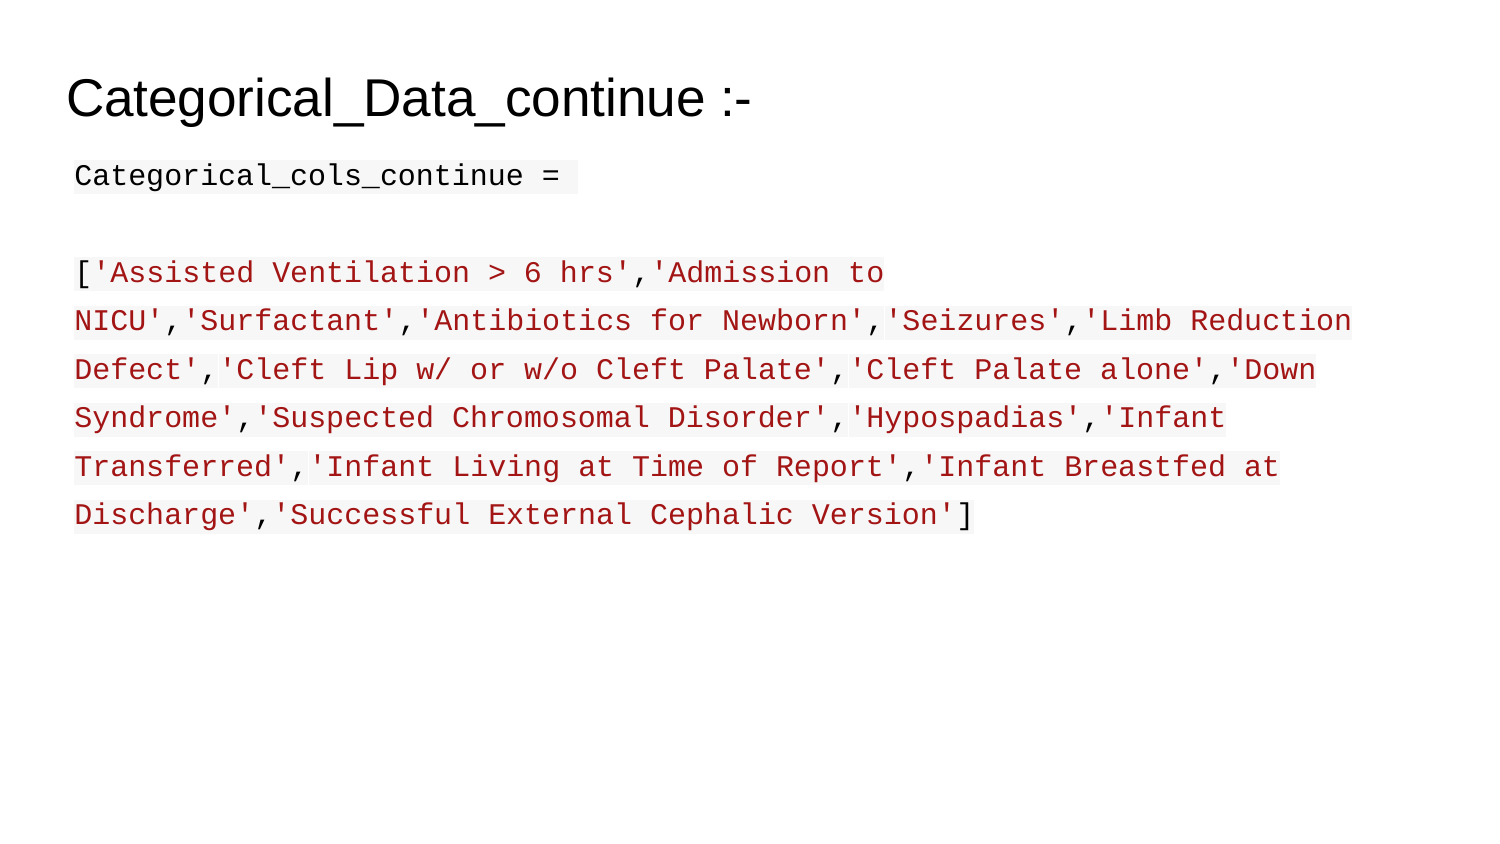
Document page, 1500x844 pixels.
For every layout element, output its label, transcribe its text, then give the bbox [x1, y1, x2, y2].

list Categorical_cols_continue = ['Assisted Ventilation > 6 hrs','Admission to NICU','Surfactant','Antibiotics for Newborn','Seizures','Limb Reduction Defect','Cleft Lip w/ or w/o Cleft Palate','Cleft Palate alone','Down Syndrome','Suspected Chromosomal Disorder','Hypospadias','Infant Transferred','Infant Living at Time of Report','Infant Breastfed at Discharge','Successful External Cephalic Version'] [59, 127, 1449, 750]
title Categorical_Data_continue :- [51, 48, 1449, 142]
